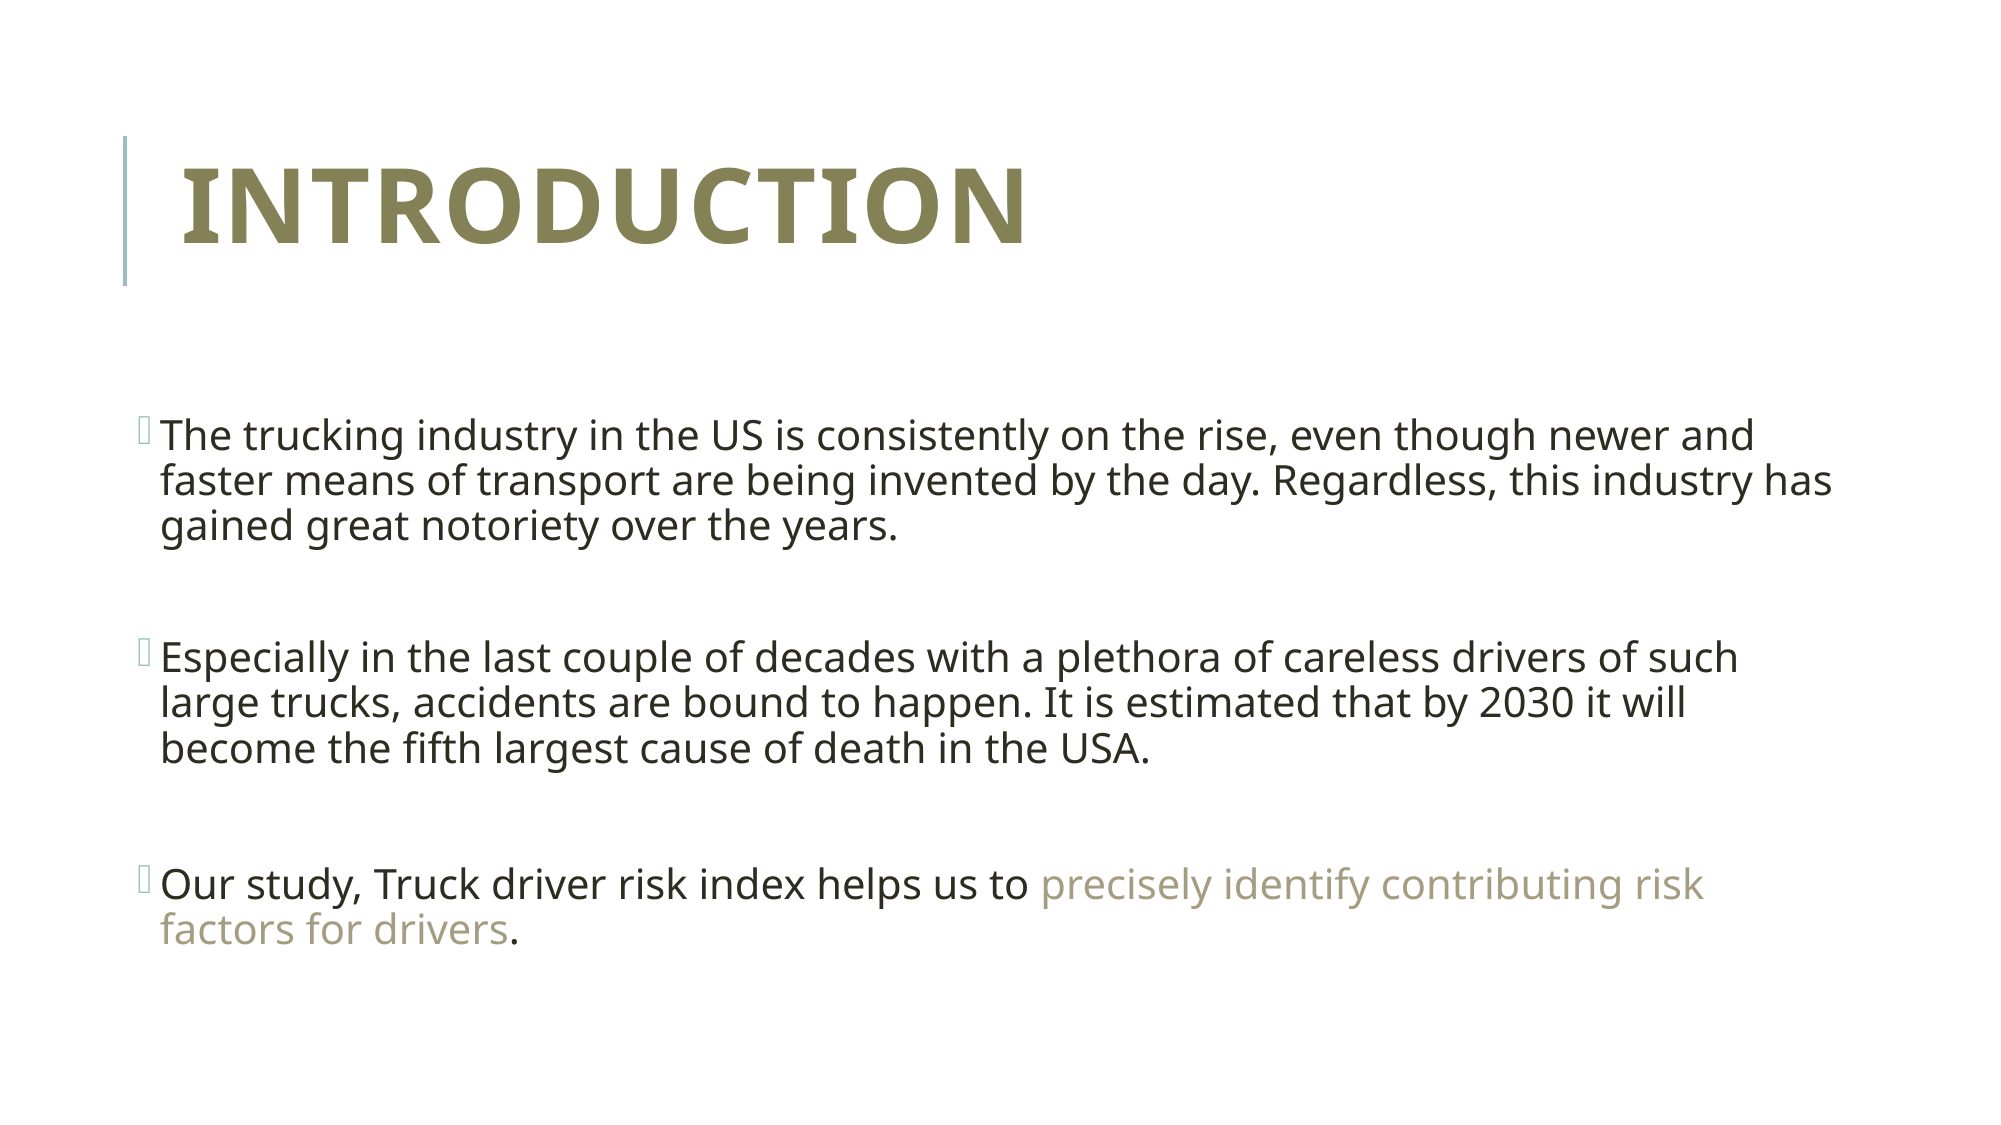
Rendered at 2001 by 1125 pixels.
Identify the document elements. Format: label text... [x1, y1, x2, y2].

title Introduction [166, 116, 1835, 311]
list The trucking industry in the US is consistently on the rise, even though newer and faster means of transport are being invented by the day. Regardless, this industry has gained great notoriety over the years. Especially in the last couple of decades with a plethora of careless drivers of such large trucks, accidents are bound to happen. It is estimated that by 2030 it will become the fifth largest cause of death in the USA. Our study, Truck driver risk index helps us to precisely identify contributing risk factors for drivers. [81, 407, 1851, 1014]
